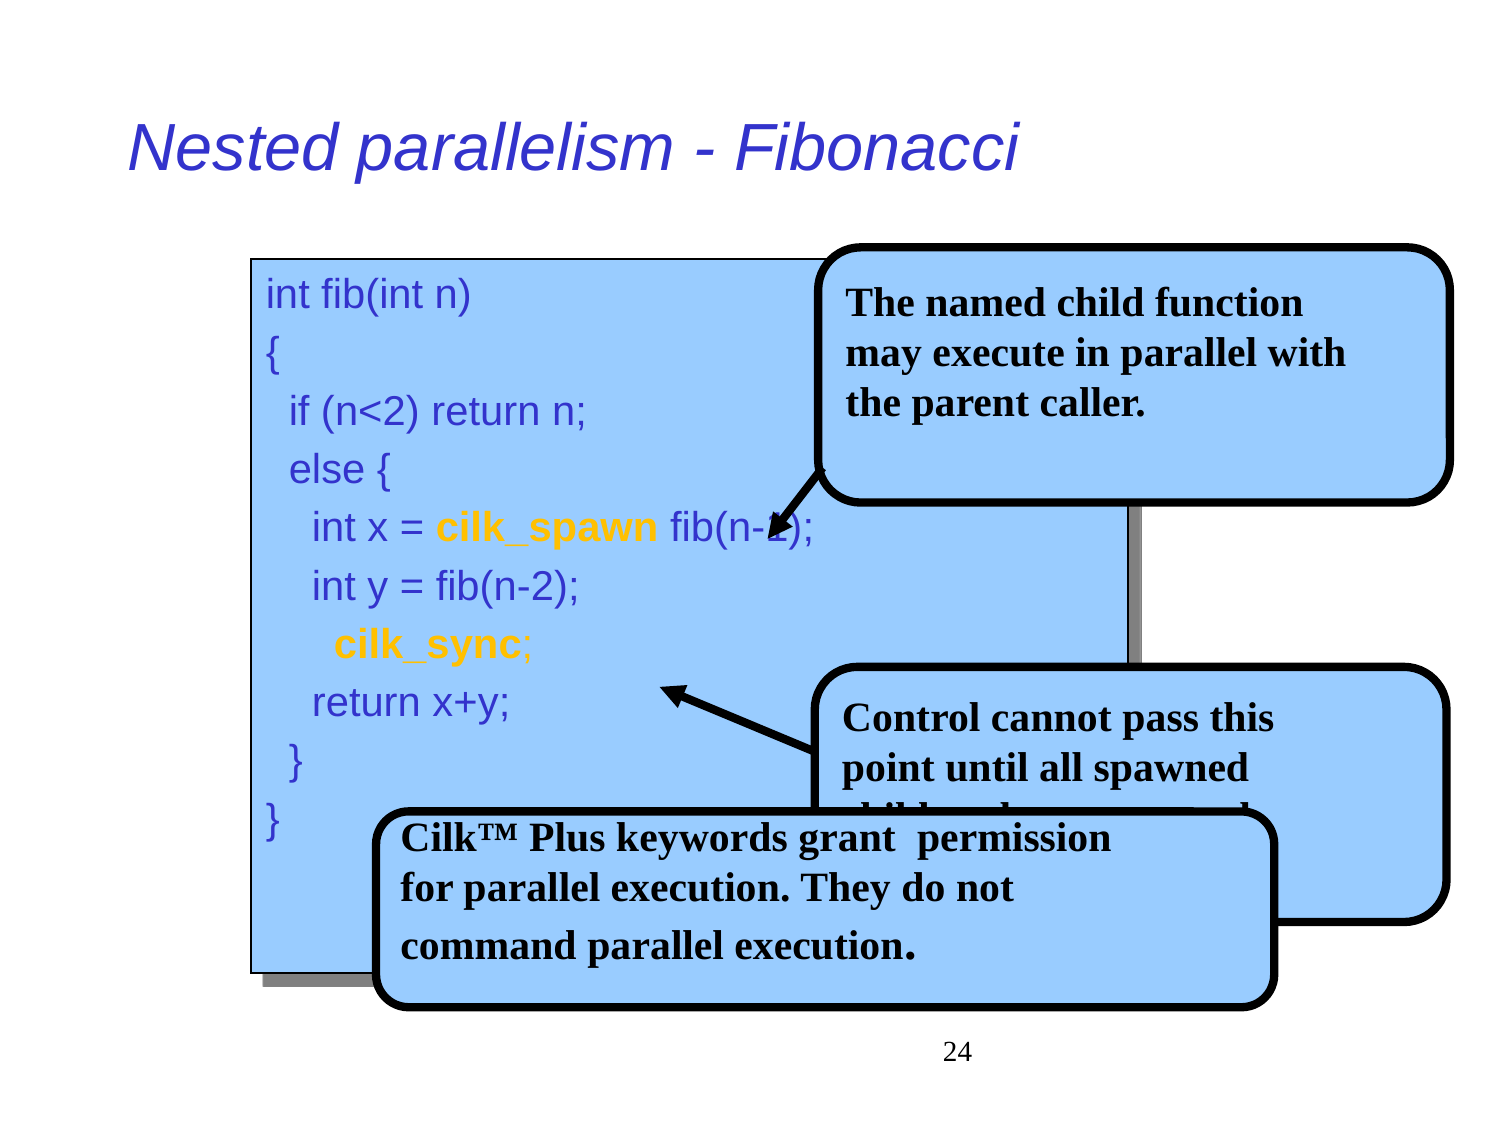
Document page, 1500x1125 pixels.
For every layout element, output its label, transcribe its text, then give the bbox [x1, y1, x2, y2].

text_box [659, 666, 1447, 923]
slide_number 24 [512, 1024, 988, 1101]
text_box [767, 247, 1451, 539]
text_box Cilk™ Plus keywords grant permission for parallel execution. They do not command parallel execution. [376, 811, 1275, 1008]
list int fib(int n) { if (n<2) return n; else { int x = cilk_spawn fib(n-1); int y = fib(n-2); cilk_sync; return x+y; } } [250, 258, 1129, 974]
title Nested parallelism - Fibonacci [112, 49, 1388, 238]
